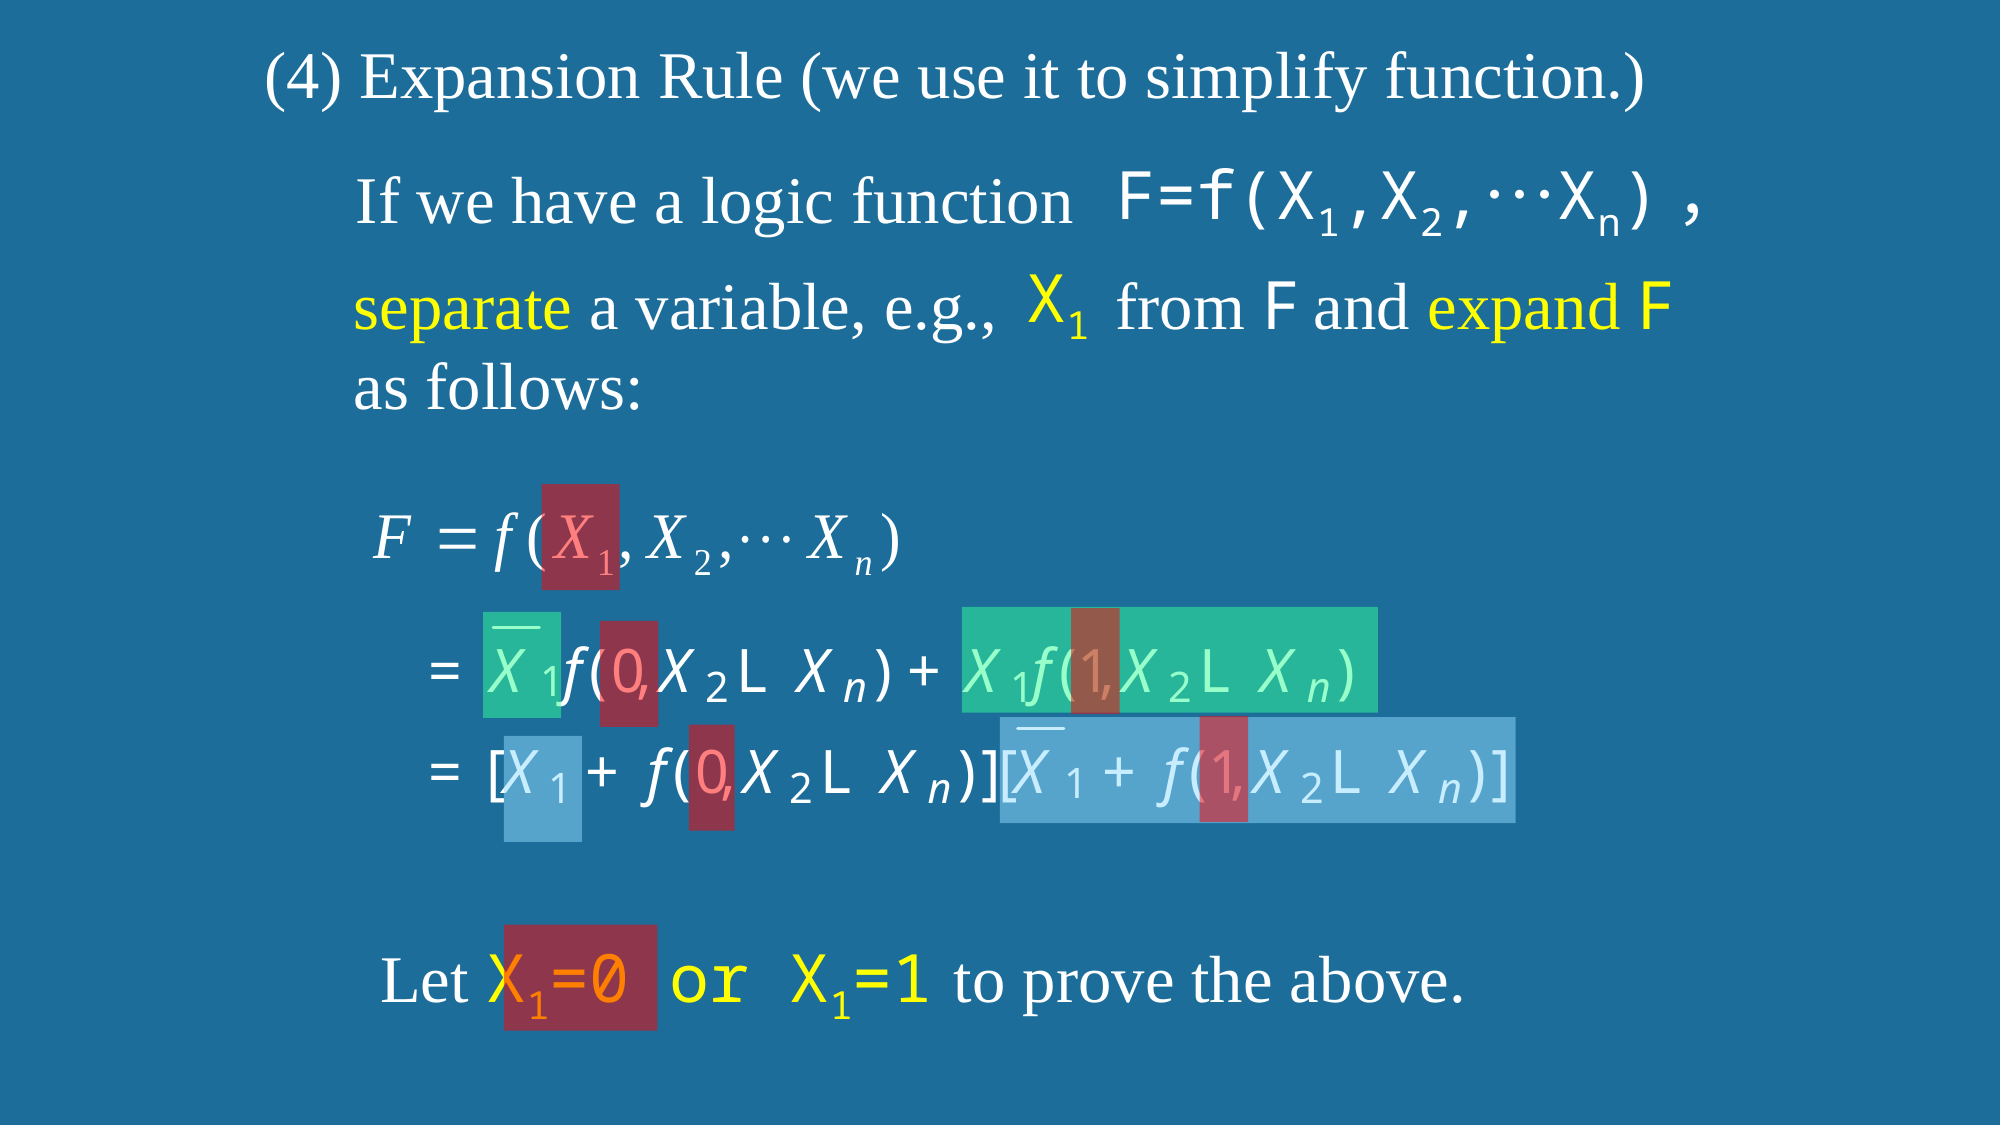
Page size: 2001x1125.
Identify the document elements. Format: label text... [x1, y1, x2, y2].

text_box If we have a logic function [340, 148, 1009, 244]
text_box separate a variable, e.g., from F and expand F as follows: [338, 255, 1750, 430]
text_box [1014, 136, 1719, 345]
text_box [503, 924, 658, 1031]
text_box Let to prove the above. [948, 928, 1484, 1024]
text_box X1=0 or X1=1 [471, 928, 948, 1035]
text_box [361, 493, 1516, 823]
text_box Let to prove the above. [365, 928, 471, 1024]
text_box [503, 832, 582, 842]
text_box (4) Expansion Rule (we use it to simplify function.) [249, 24, 1721, 120]
text_box [541, 484, 620, 492]
